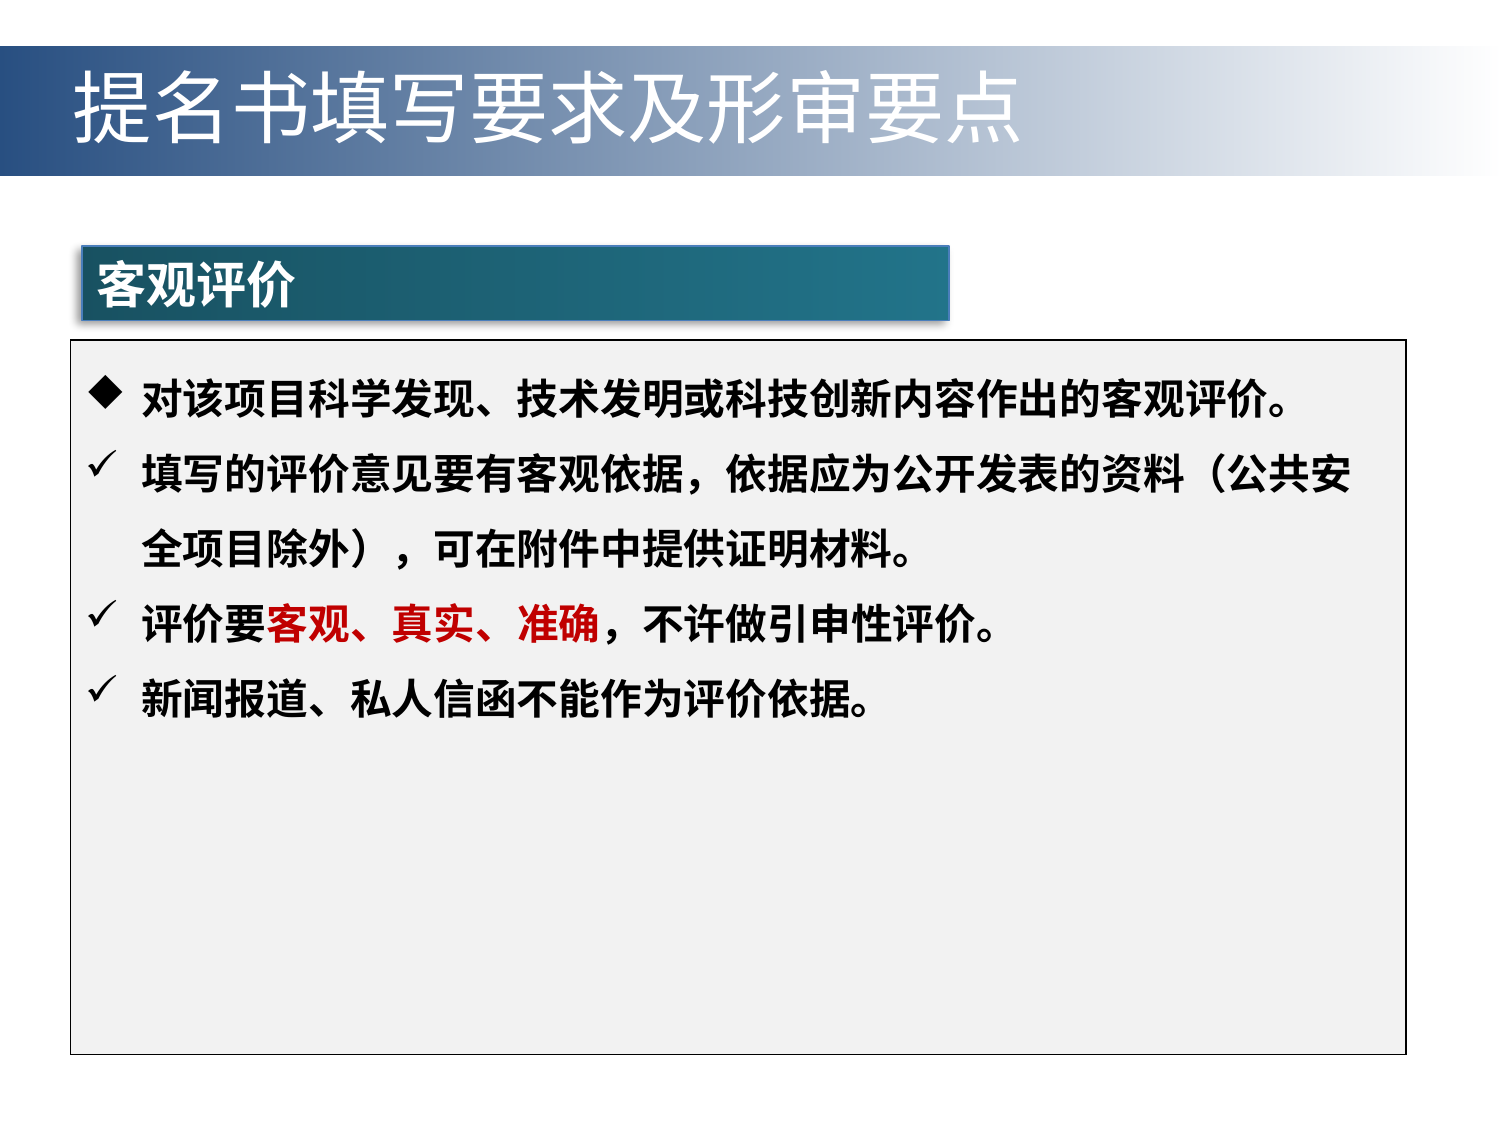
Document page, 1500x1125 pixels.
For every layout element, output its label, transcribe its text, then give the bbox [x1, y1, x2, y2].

subtitle 提名书填写要求及形审要点 [0, 45, 1500, 178]
text_box 对该项目科学发现、技术发明或科技创新内容作出的客观评价。 填写的评价意见要有客观依据，依据应为公开发表的资料（公共安全项目除外），可在附件中提供证明材料。 评价要客观、真实、准确，不许做引申性评价。 新闻报道、私人信函不能作为评价依据。 [70, 339, 1407, 1055]
text_box 客观评价 [81, 245, 950, 321]
